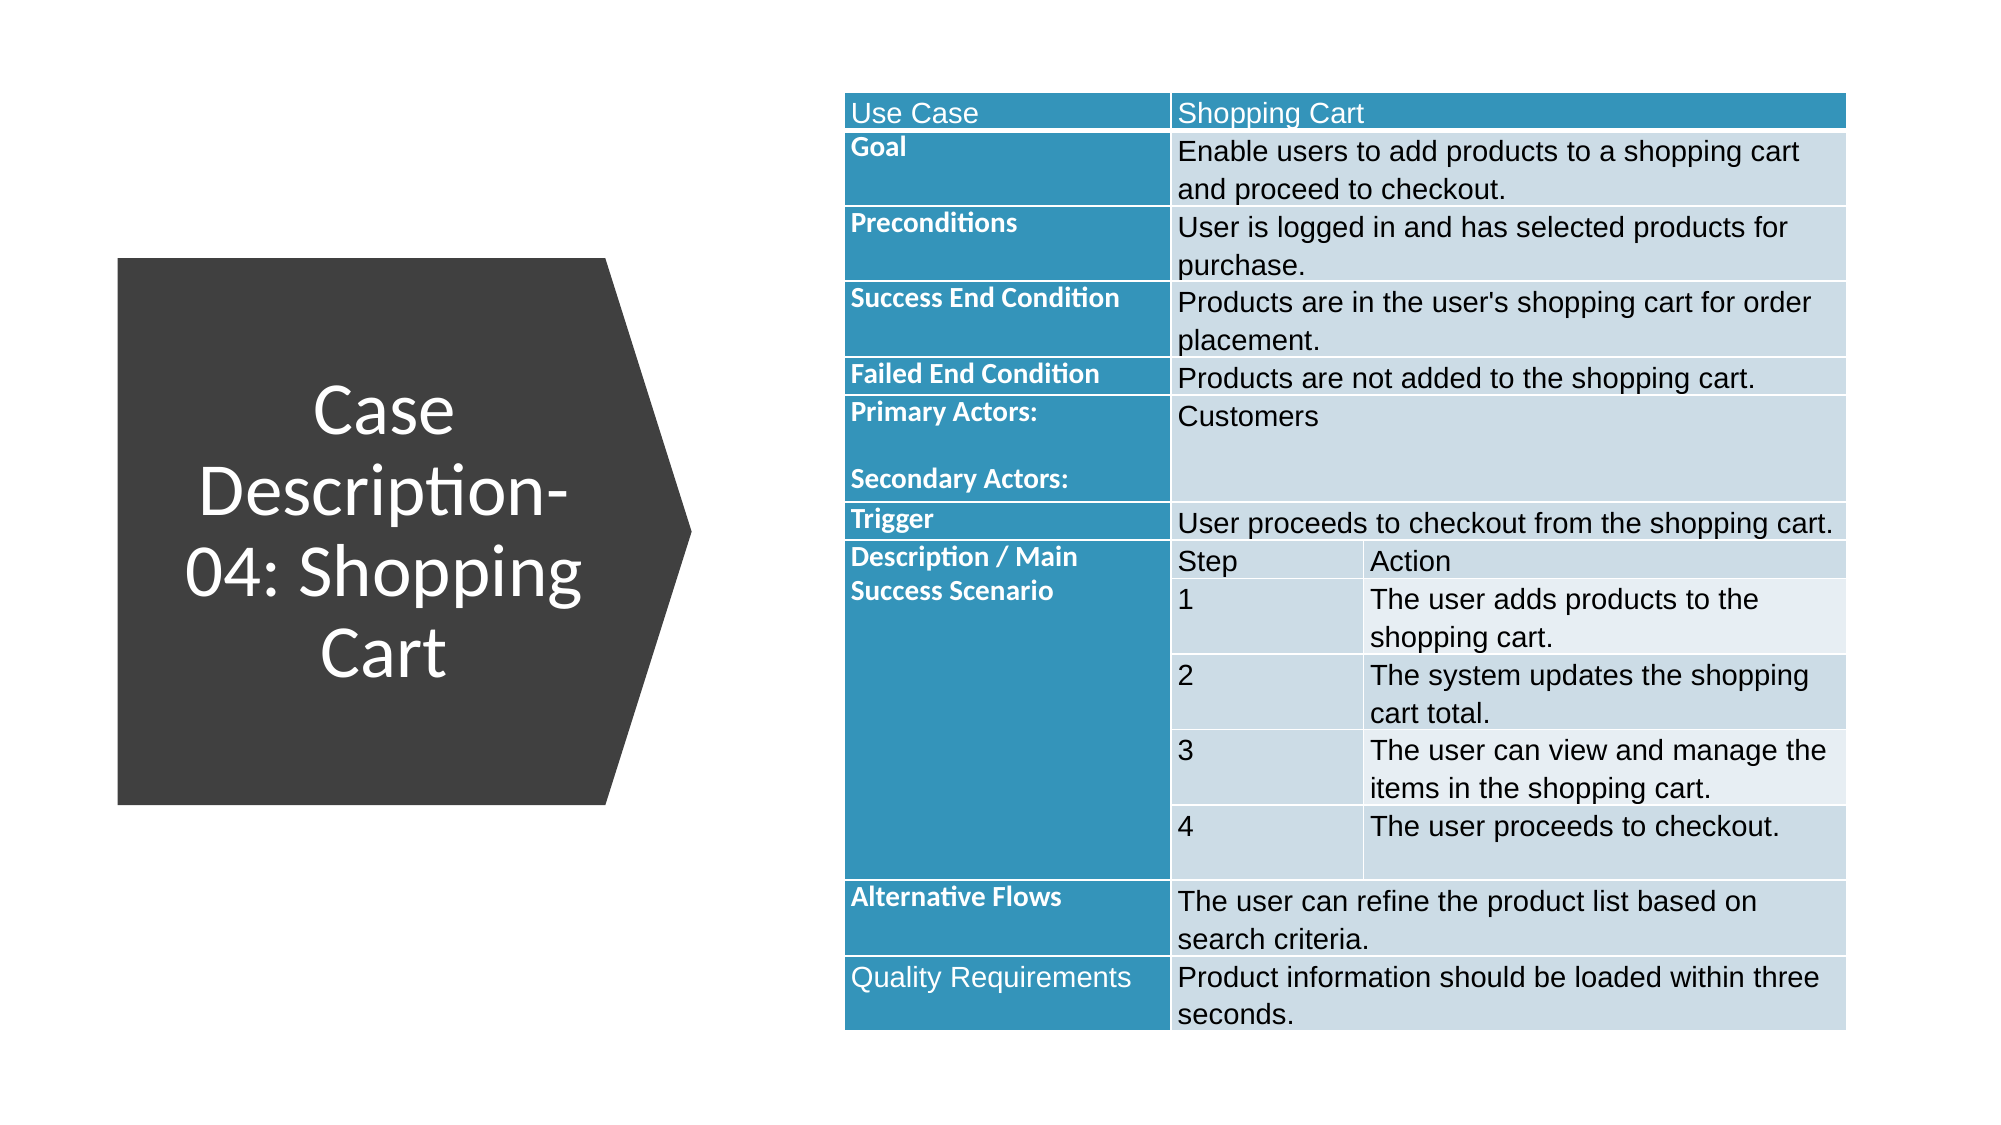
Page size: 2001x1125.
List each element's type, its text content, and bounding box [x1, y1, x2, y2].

table_cell Trigger [845, 503, 1170, 539]
table_cell 2 [1172, 655, 1363, 729]
table_cell The user can view and manage the items in the shopping cart. [1364, 730, 1846, 804]
table_cell Products are in the user's shopping cart for order placement. [1172, 282, 1846, 356]
table_cell Quality Requirements [845, 957, 1170, 1030]
table_cell Success End Condition [845, 282, 1170, 356]
title Case Description-04: Shopping Cart [168, 322, 601, 741]
table_header Use Case [845, 93, 1170, 128]
table_cell 1 [1172, 579, 1363, 653]
table_cell Goal [845, 133, 1170, 205]
table_cell The user proceeds to checkout. [1364, 806, 1846, 879]
table_cell Customers [1172, 396, 1846, 501]
table_cell 4 [1172, 806, 1363, 879]
table_cell User proceeds to checkout from the shopping cart. [1172, 503, 1846, 539]
table_cell Failed End Condition [845, 358, 1170, 394]
table_cell User is logged in and has selected products for purchase. [1172, 207, 1846, 280]
table_cell Preconditions [845, 207, 1170, 280]
table_cell Action [1364, 541, 1846, 578]
table_cell Product information should be loaded within three seconds. [1172, 957, 1846, 1030]
table_cell Description / Main Success Scenario [845, 541, 1170, 879]
table_cell Step [1172, 541, 1363, 578]
table_cell The system updates the shopping cart total. [1364, 655, 1846, 729]
table_cell Alternative Flows [845, 881, 1170, 955]
table_cell The user can refine the product list based on search criteria. [1172, 881, 1846, 955]
table_cell Enable users to add products to a shopping cart and proceed to checkout. [1172, 133, 1846, 205]
table_cell Products are not added to the shopping cart. [1172, 358, 1846, 394]
table_cell The user adds products to the shopping cart. [1364, 579, 1846, 653]
table_cell Primary Actors: Secondary Actors: [845, 396, 1170, 501]
table_cell 3 [1172, 730, 1363, 804]
text_box [117, 258, 692, 806]
table_header Shopping Cart [1172, 93, 1846, 128]
